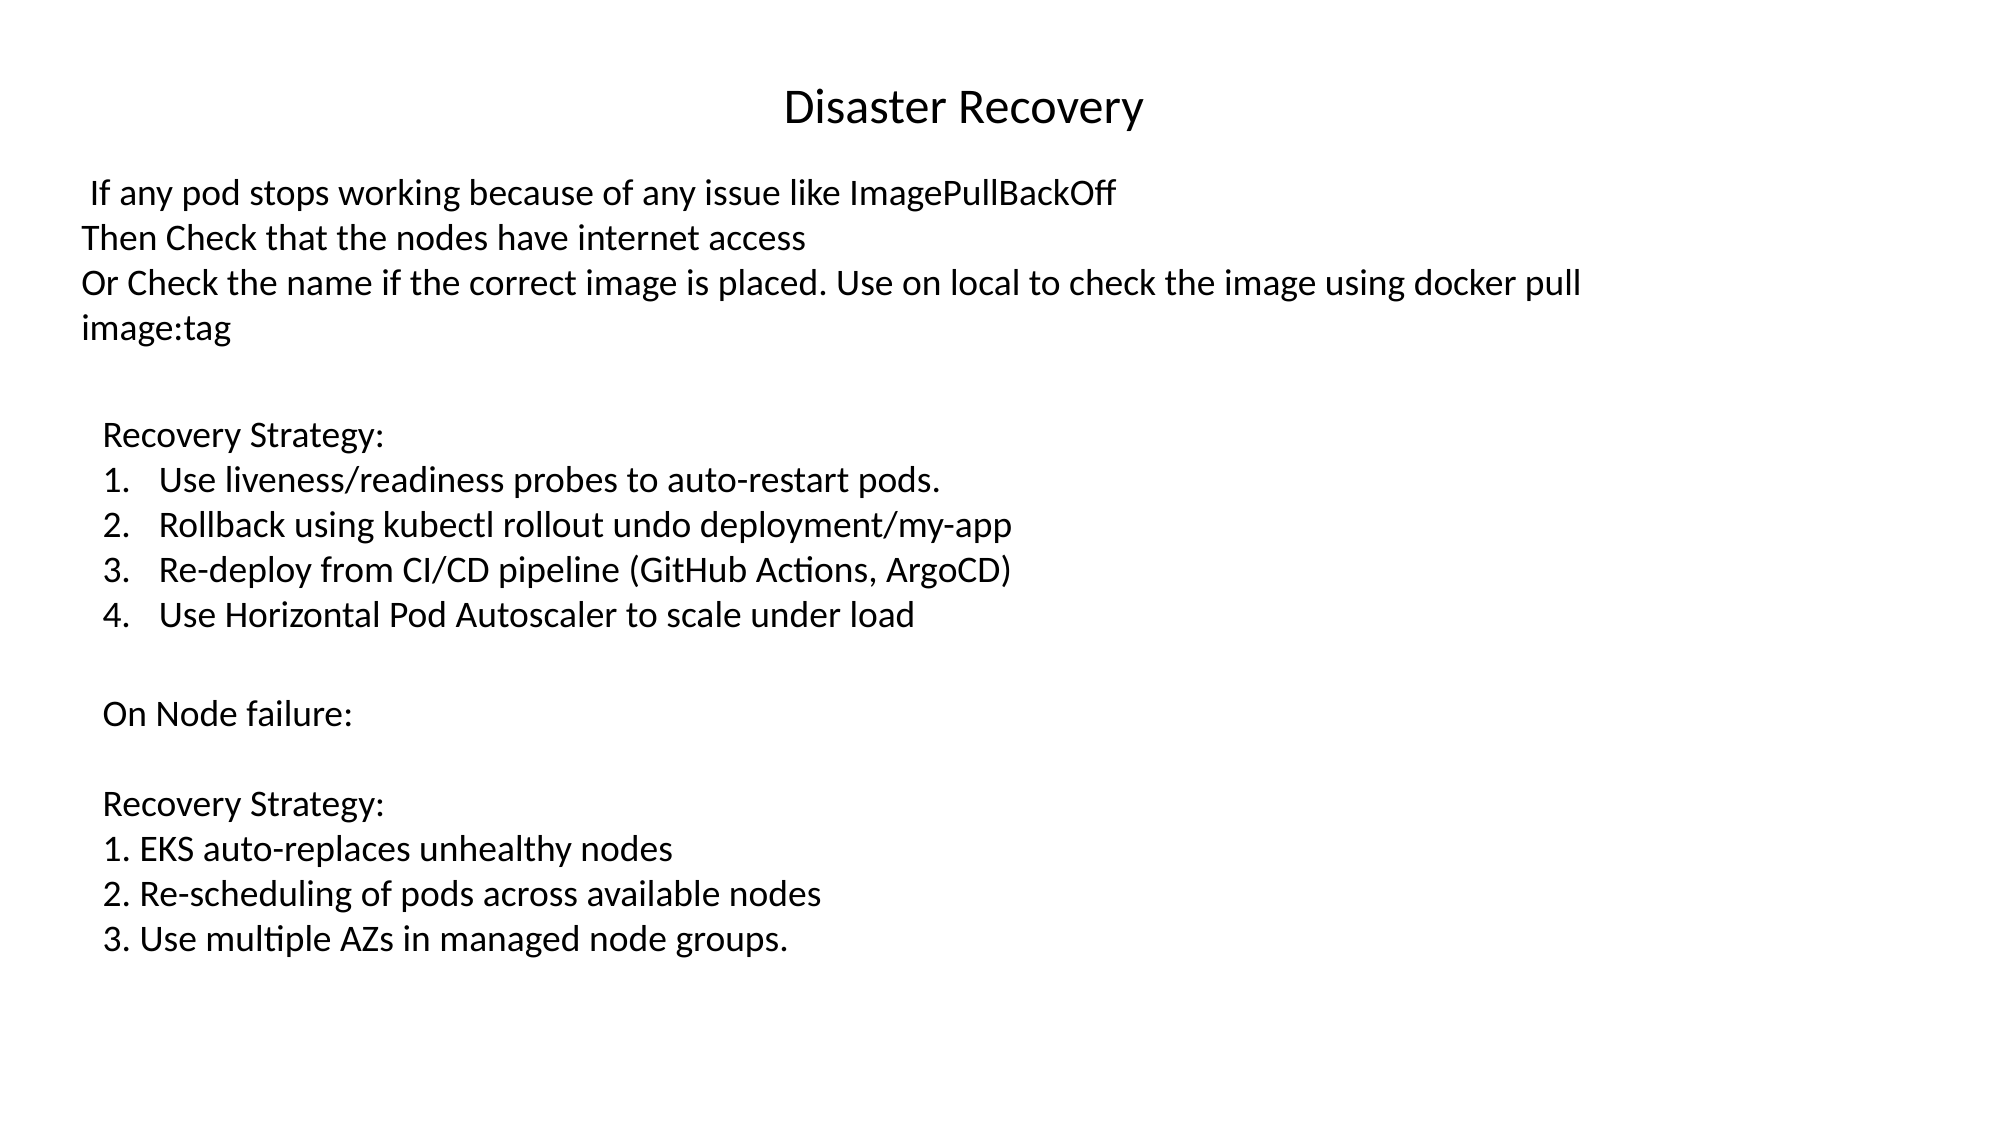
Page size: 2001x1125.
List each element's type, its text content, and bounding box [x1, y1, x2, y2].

text_box If any pod stops working because of any issue like ImagePullBackOff Then Check that the nodes have internet access Or Check the name if the correct image is placed. Use on local to check the image using docker pull image:tag [66, 160, 1708, 401]
text_box On Node failure: Recovery Strategy: 1. EKS auto-replaces unhealthy nodes 2. Re-scheduling of pods across available nodes 3. Use multiple AZs in managed node groups. [87, 681, 924, 967]
text_box Disaster Recovery [197, 66, 1743, 142]
text_box Recovery Strategy: Use liveness/readiness probes to auto-restart pods. Rollback using kubectl rollout undo deployment/my-app Re-deploy from CI/CD pipeline (GitHub Actions, ArgoCD) Use Horizontal Pod Autoscaler to scale under load [87, 402, 1648, 643]
